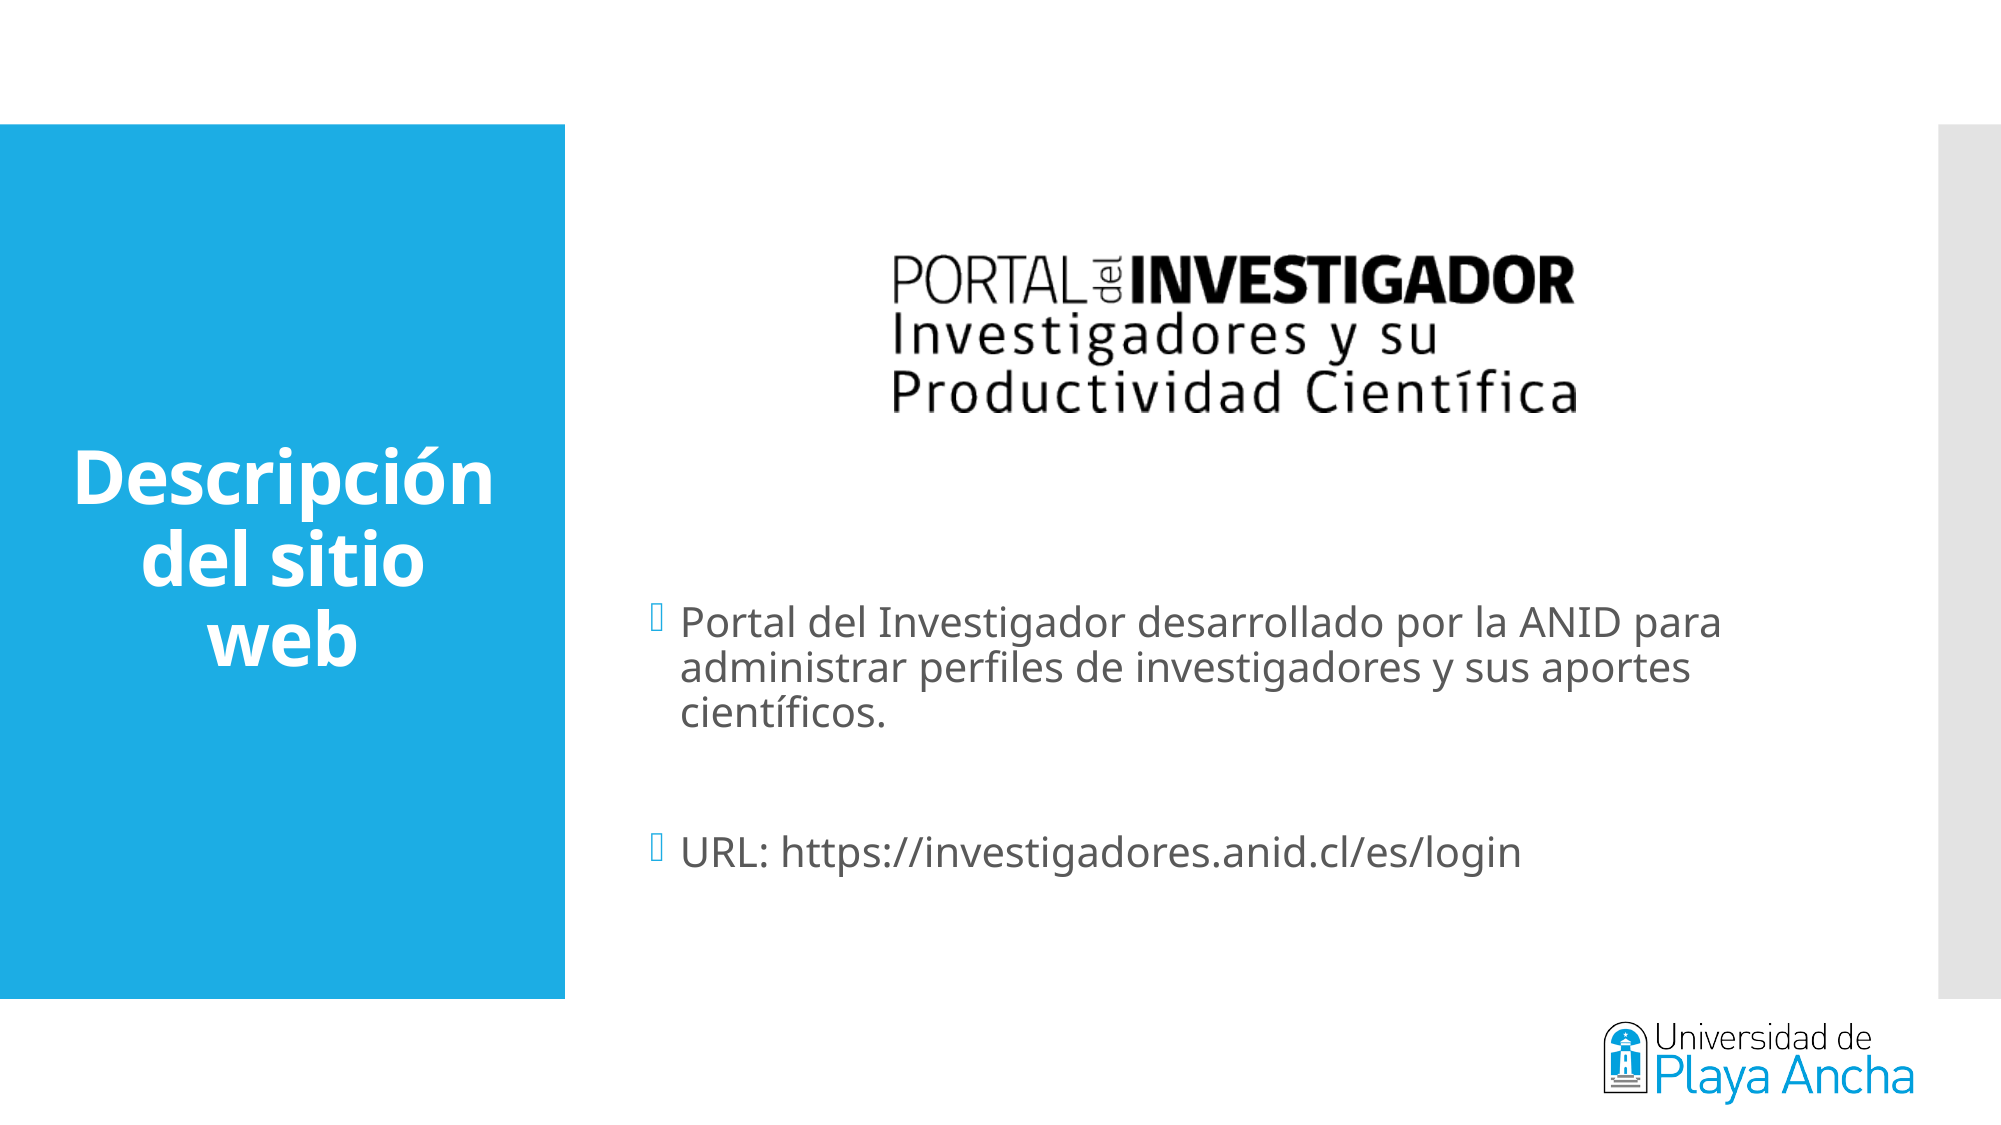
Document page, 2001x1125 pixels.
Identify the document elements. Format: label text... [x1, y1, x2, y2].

picture [1594, 1001, 1923, 1125]
picture [893, 254, 1576, 413]
title Descripción del sitio web [41, 184, 525, 940]
list Portal del Investigador desarrollado por la ANID para administrar perfiles de investigadores y sus aportes científicos. URL: https://investigadores.anid.cl/es/login [634, 141, 1835, 982]
